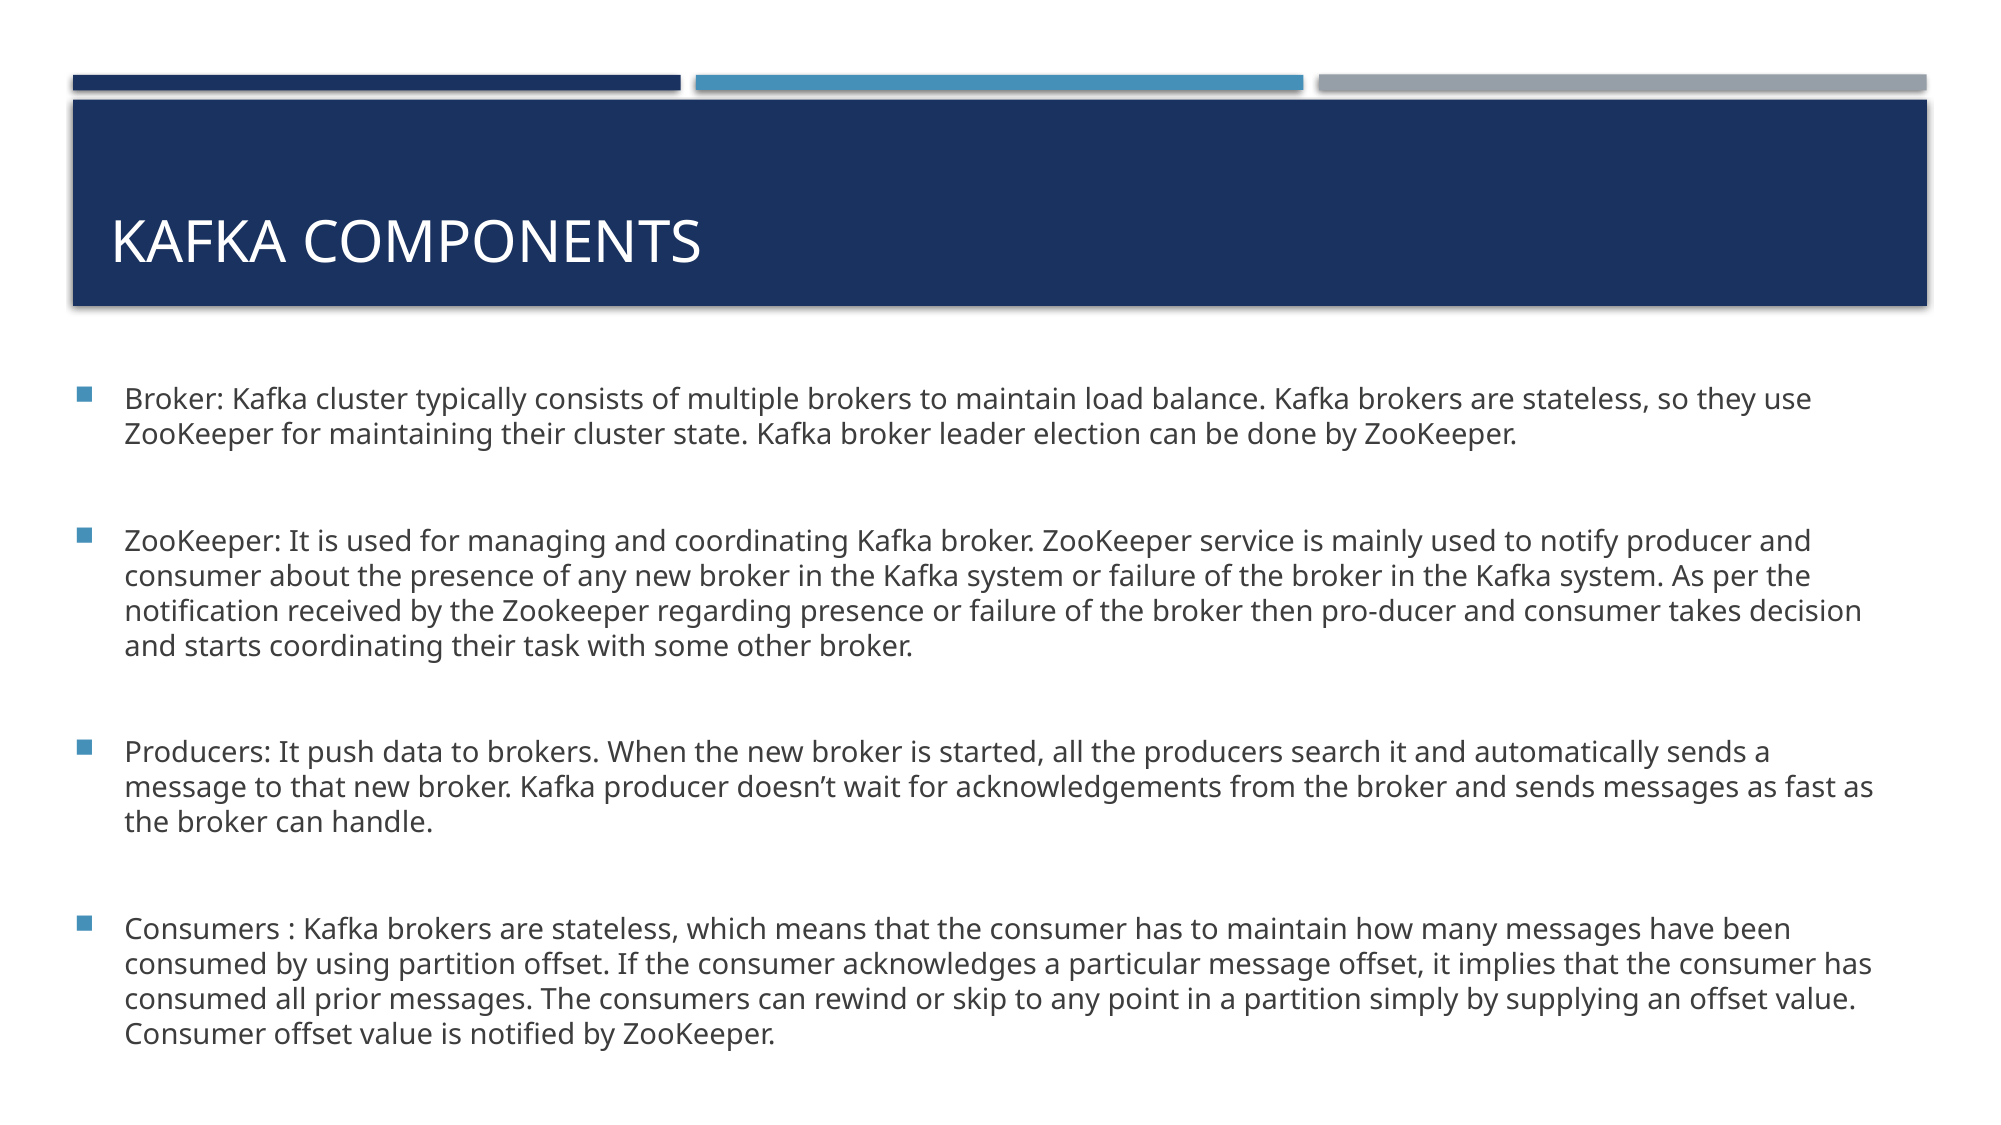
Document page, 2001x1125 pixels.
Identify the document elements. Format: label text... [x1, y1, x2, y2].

list Broker: Kafka cluster typically consists of multiple brokers to maintain load balance. Kafka brokers are stateless, so they use ZooKeeper for maintaining their cluster state. Kafka broker leader election can be done by ZooKeeper. ZooKeeper: It is used for managing and coordinating Kafka broker. ZooKeeper service is mainly used to notify producer and consumer about the presence of any new broker in the Kafka system or failure of the broker in the Kafka system. As per the notification received by the Zookeeper regarding presence or failure of the broker then pro-ducer and consumer takes decision and starts coordinating their task with some other broker. Producers: It push data to brokers. When the new broker is started, all the producers search it and automatically sends a message to that new broker. Kafka producer doesn’t wait for acknowledgements from the broker and sends messages as fast as the broker can handle. Consumers : Kafka brokers are stateless, which means that the consumer has to maintain how many messages have been consumed by using partition offset. If the consumer acknowledges a particular message offset, it implies that the consumer has consumed all prior messages. The consumers can rewind or skip to any point in a partition simply by supplying an offset value. Consumer offset value is notified by ZooKeeper. [59, 372, 1905, 1064]
title Kafka Components [95, 119, 1905, 282]
